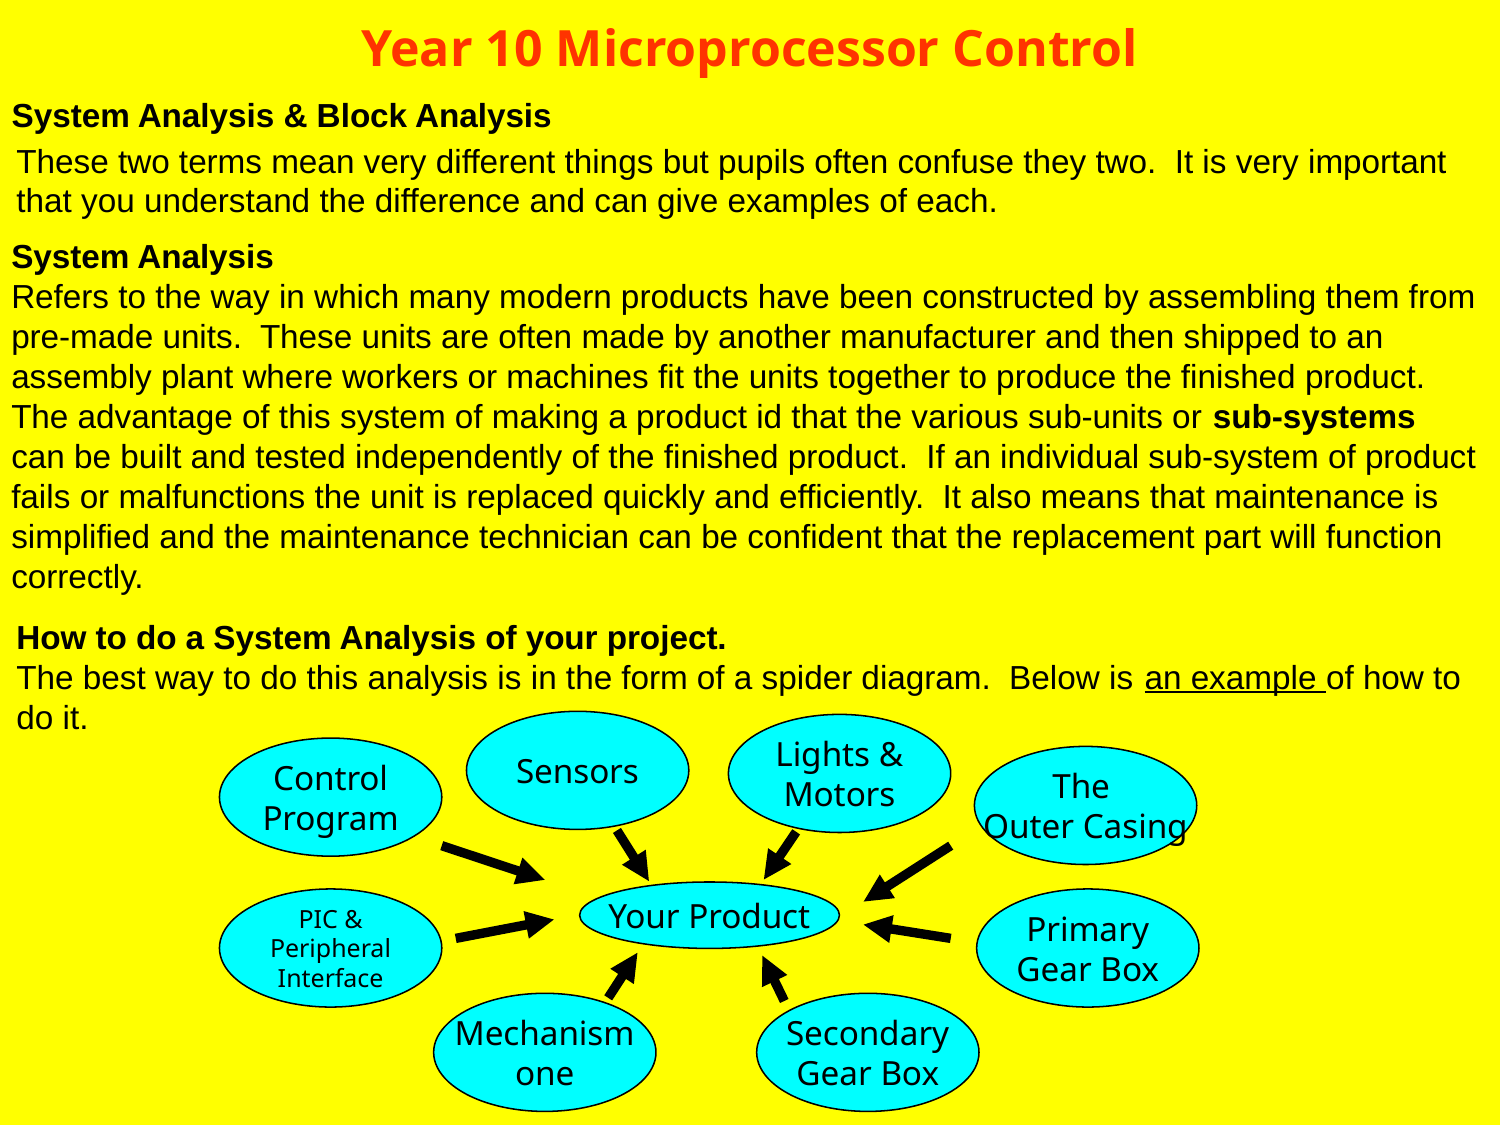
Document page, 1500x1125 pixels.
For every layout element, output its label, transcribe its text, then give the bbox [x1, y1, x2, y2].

text_box Control Program [219, 738, 442, 857]
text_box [441, 845, 545, 880]
text_box System Analysis & Block Analysis [0, 86, 1497, 142]
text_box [762, 955, 785, 1002]
text_box PIC & Peripheral Interface [219, 888, 442, 1008]
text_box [455, 919, 554, 939]
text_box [616, 830, 649, 882]
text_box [863, 845, 951, 902]
text_box Lights & Motors [728, 714, 951, 833]
text_box Primary Gear Box [976, 888, 1199, 1008]
text_box System Analysis Refers to the way in which many modern products have been constructed by assembling them from pre-made units. These units are often made by another manufacturer and then shipped to an assembly plant where workers or machines fit the units together to produce the finished product. The advantage of this system of making a product id that the various sub-units or sub-systems can be built and tested independently of the finished product. If an individual sub-system of product fails or malfunctions the unit is replaced quickly and efficiently. It also means that maintenance is simplified and the maintenance technician can be confident that the replacement part will function correctly. [0, 228, 1497, 603]
text_box How to do a System Analysis of your project. The best way to do this analysis is in the form of a spider diagram. Below is an example of how to do it. [1, 608, 1500, 744]
text_box Mechanism one [433, 993, 656, 1112]
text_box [863, 924, 951, 939]
title Year 10 Microprocessor Control [0, 4, 1500, 90]
text_box Sensors [466, 711, 689, 830]
text_box These two terms mean very different things but pupils often confuse they two. It is very important that you understand the difference and can give examples of each. [1, 132, 1500, 227]
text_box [763, 831, 797, 880]
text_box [608, 952, 638, 998]
text_box Your Product [579, 881, 840, 949]
text_box The Outer Casing [974, 746, 1197, 865]
text_box Secondary Gear Box [756, 993, 980, 1112]
